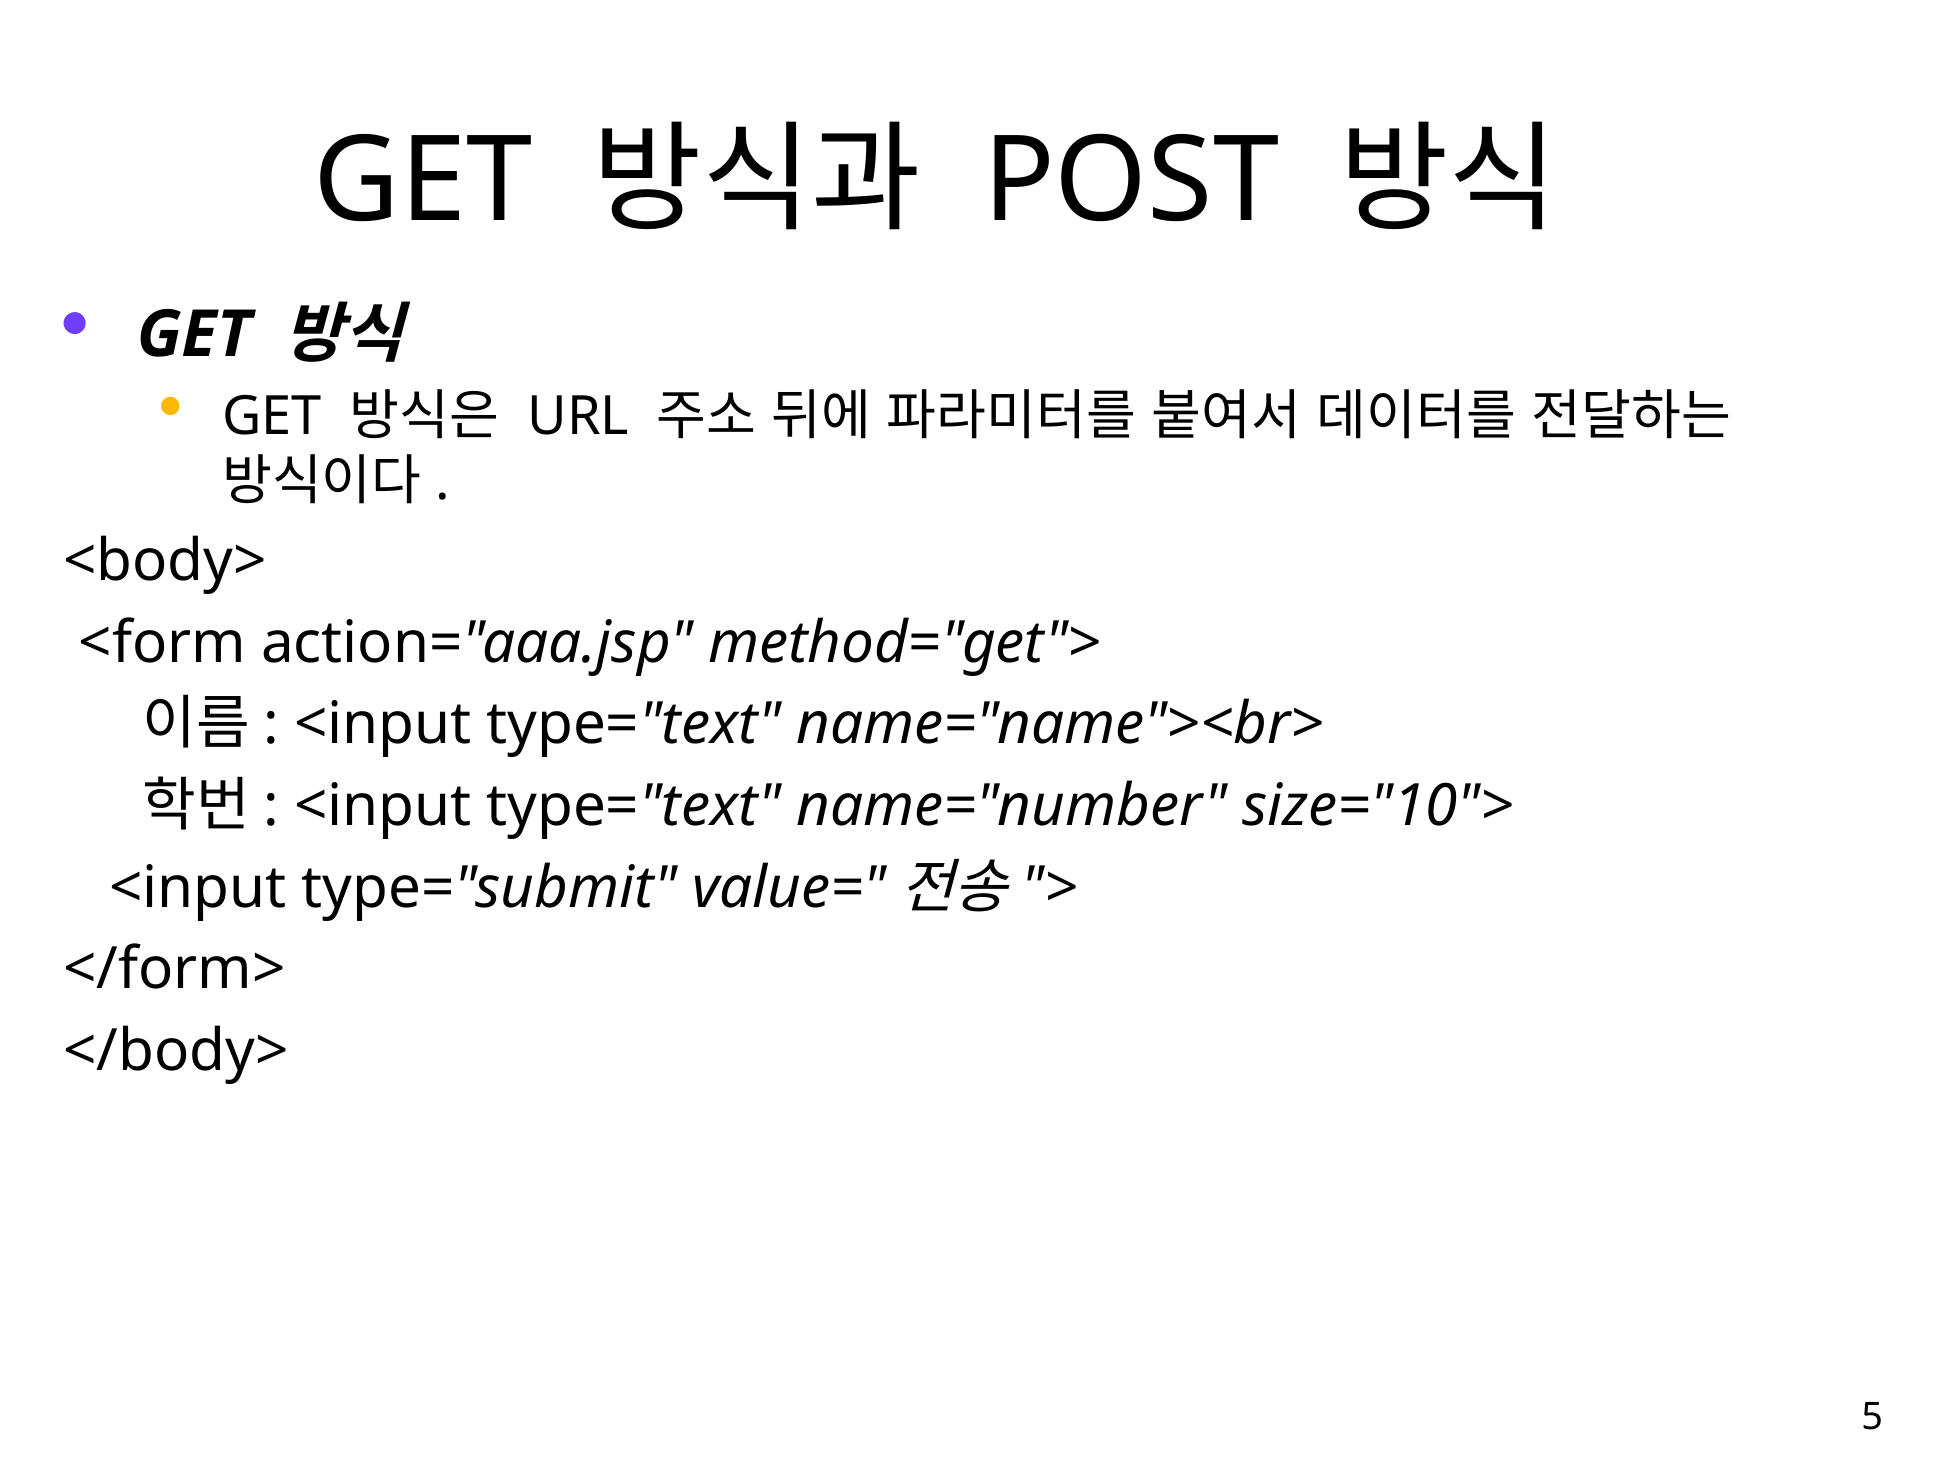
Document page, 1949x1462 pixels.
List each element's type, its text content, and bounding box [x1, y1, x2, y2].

slide_number 5 [1496, 1372, 1899, 1462]
list GET 방식 GET 방식은 URL 주소 뒤에 파라미터를 붙여서 데이터를 전달하는 방식이다. <body> <form action="aaa.jsp" method="get"> 이름: <input type="text" name="name"><br> 학번: <input type="text" name="number" size="10"> <input type="submit" value="전송"> </form> </body> [48, 284, 1897, 1343]
title GET 방식과 POST 방식 [156, 92, 1749, 255]
